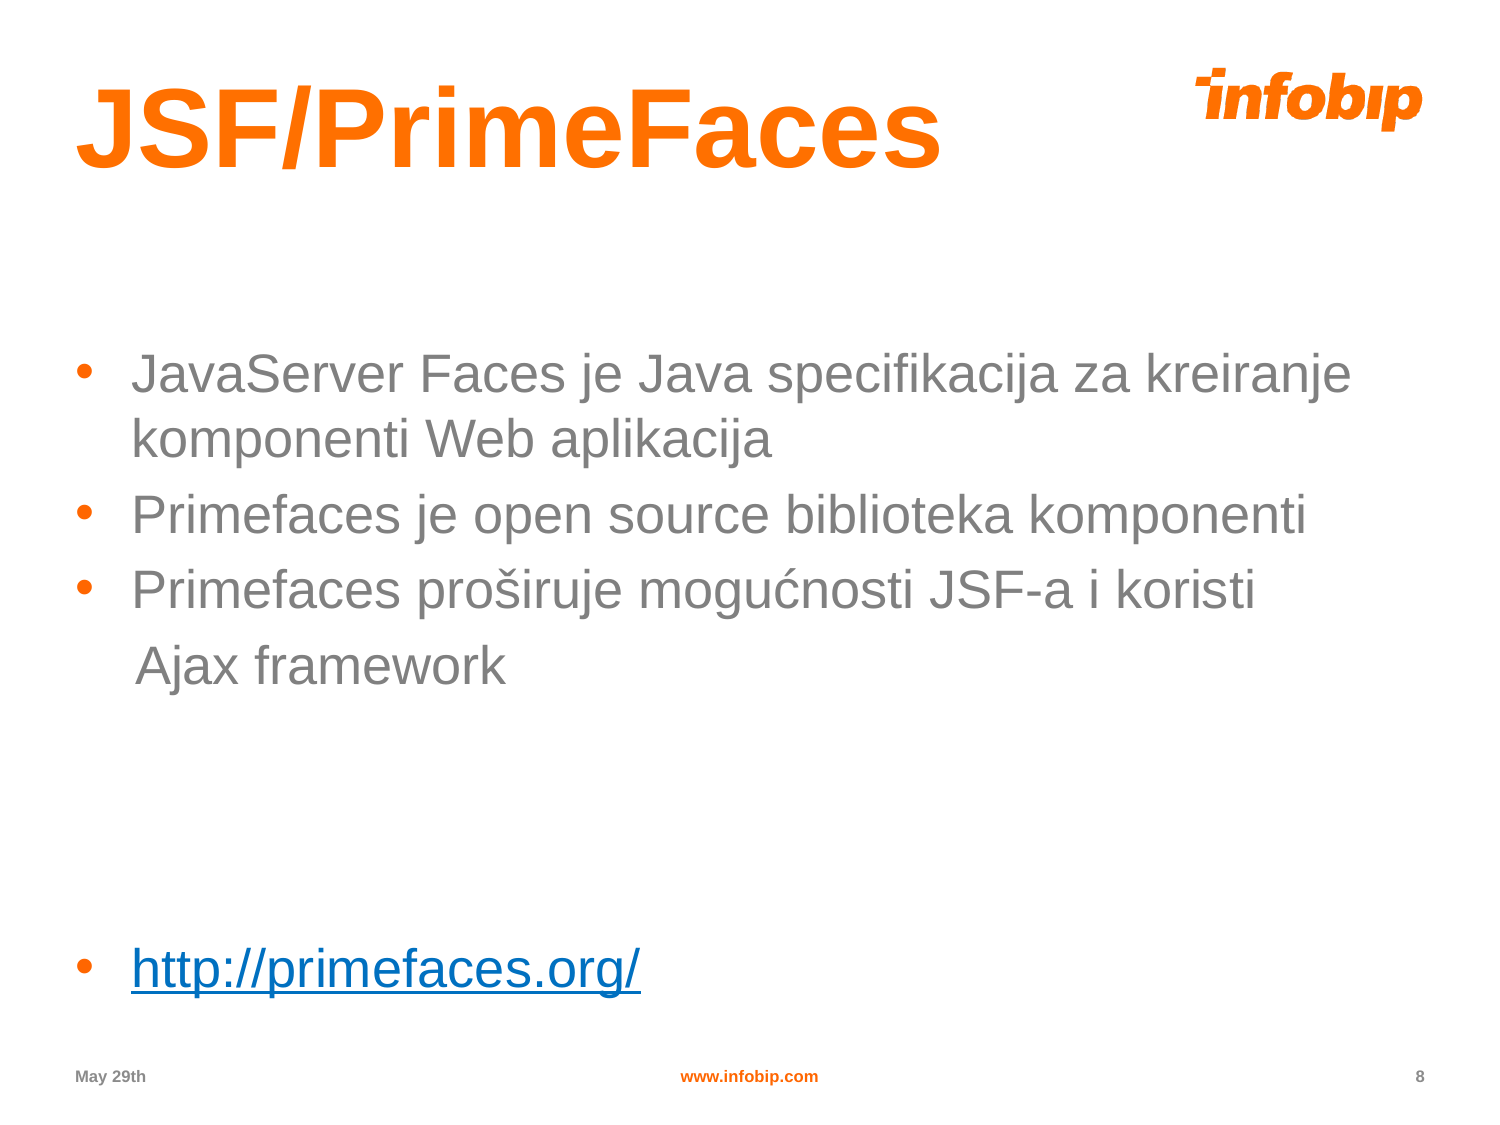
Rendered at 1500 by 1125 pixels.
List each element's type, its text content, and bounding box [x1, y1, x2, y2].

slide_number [75, 1066, 425, 1094]
slide_number 8 [1074, 1066, 1425, 1094]
list JavaServer Faces je Java specifikacija za kreiranje komponenti Web aplikacija Primefaces je open source biblioteka komponenti Primefaces proširuje mogućnosti JSF-a i koristi Ajax framework http://primefaces.org/ [75, 262, 1425, 1005]
footer www.infobip.com [512, 1066, 988, 1094]
picture [1187, 42, 1430, 157]
title JSF/PrimeFaces [75, 54, 1105, 243]
